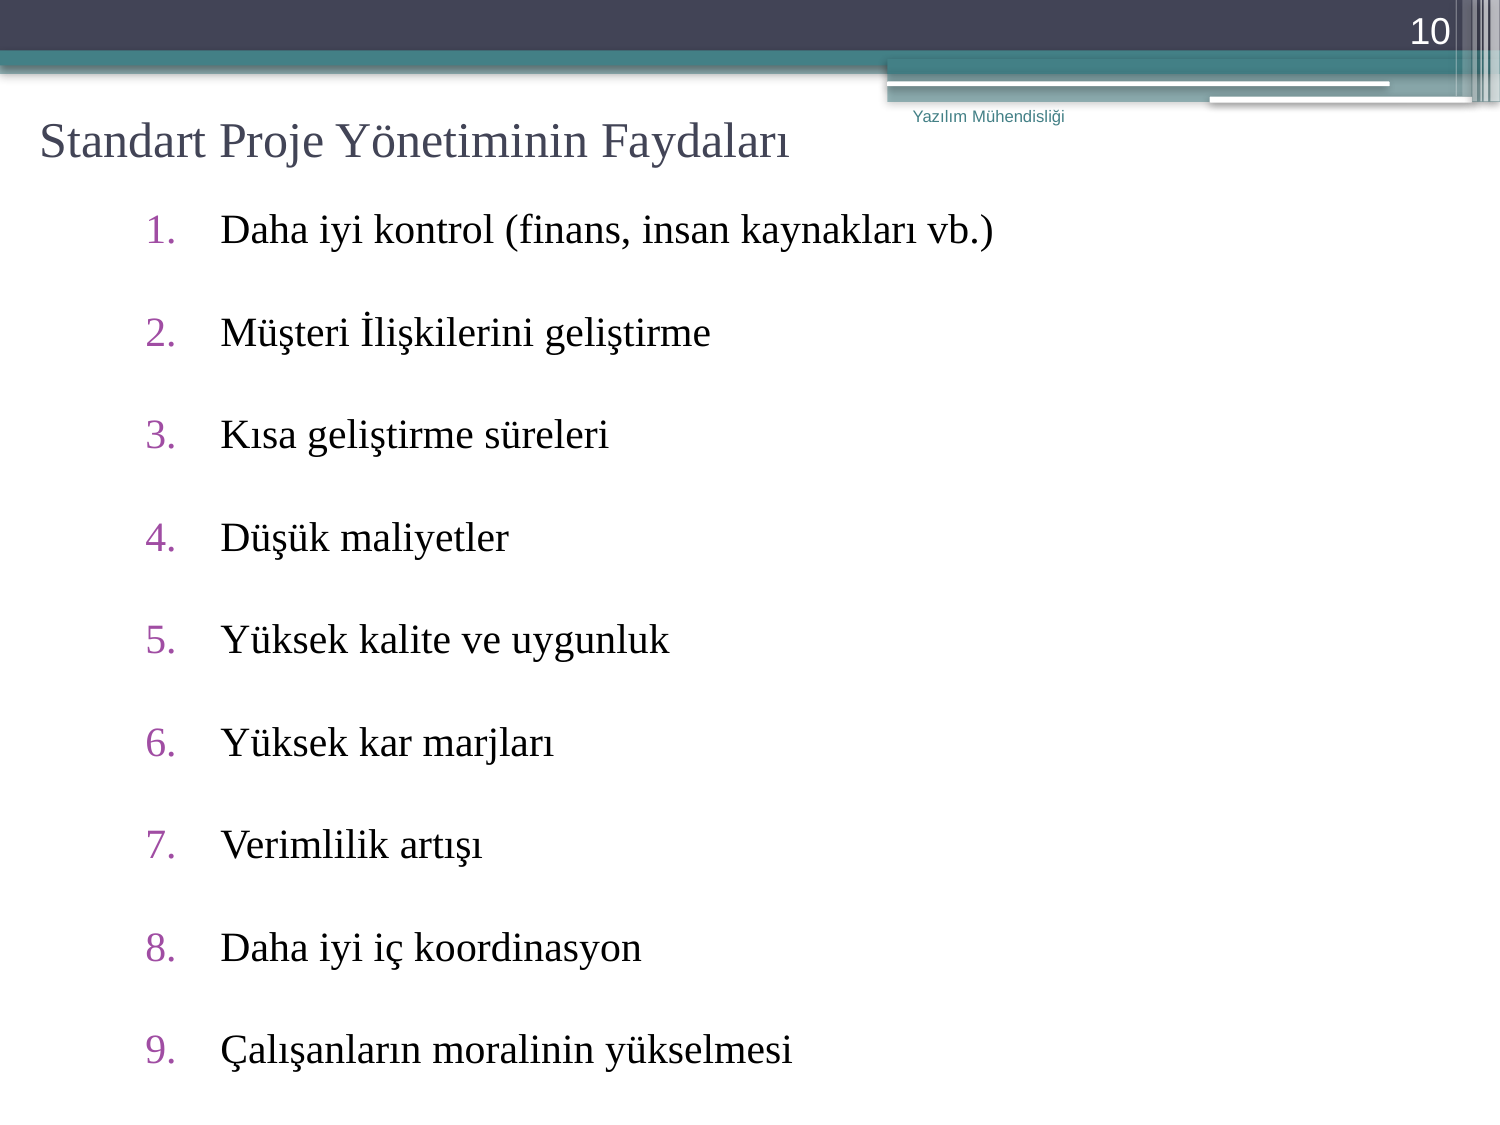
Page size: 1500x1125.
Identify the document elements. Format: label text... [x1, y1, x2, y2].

title Standart Proje Yönetiminin Faydaları [24, 49, 1376, 226]
list Daha iyi kontrol (finans, insan kaynakları vb.) Müşteri İlişkilerini geliştirme Kısa geliştirme süreleri Düşük maliyetler Yüksek kalite ve uygunluk Yüksek kar marjları Verimlilik artışı Daha iyi iç koordinasyon Çalışanların moralinin yükselmesi [112, 199, 1363, 1101]
footer Yazılım Mühendisliği [862, 100, 1080, 176]
slide_number 10 [1340, 0, 1466, 61]
